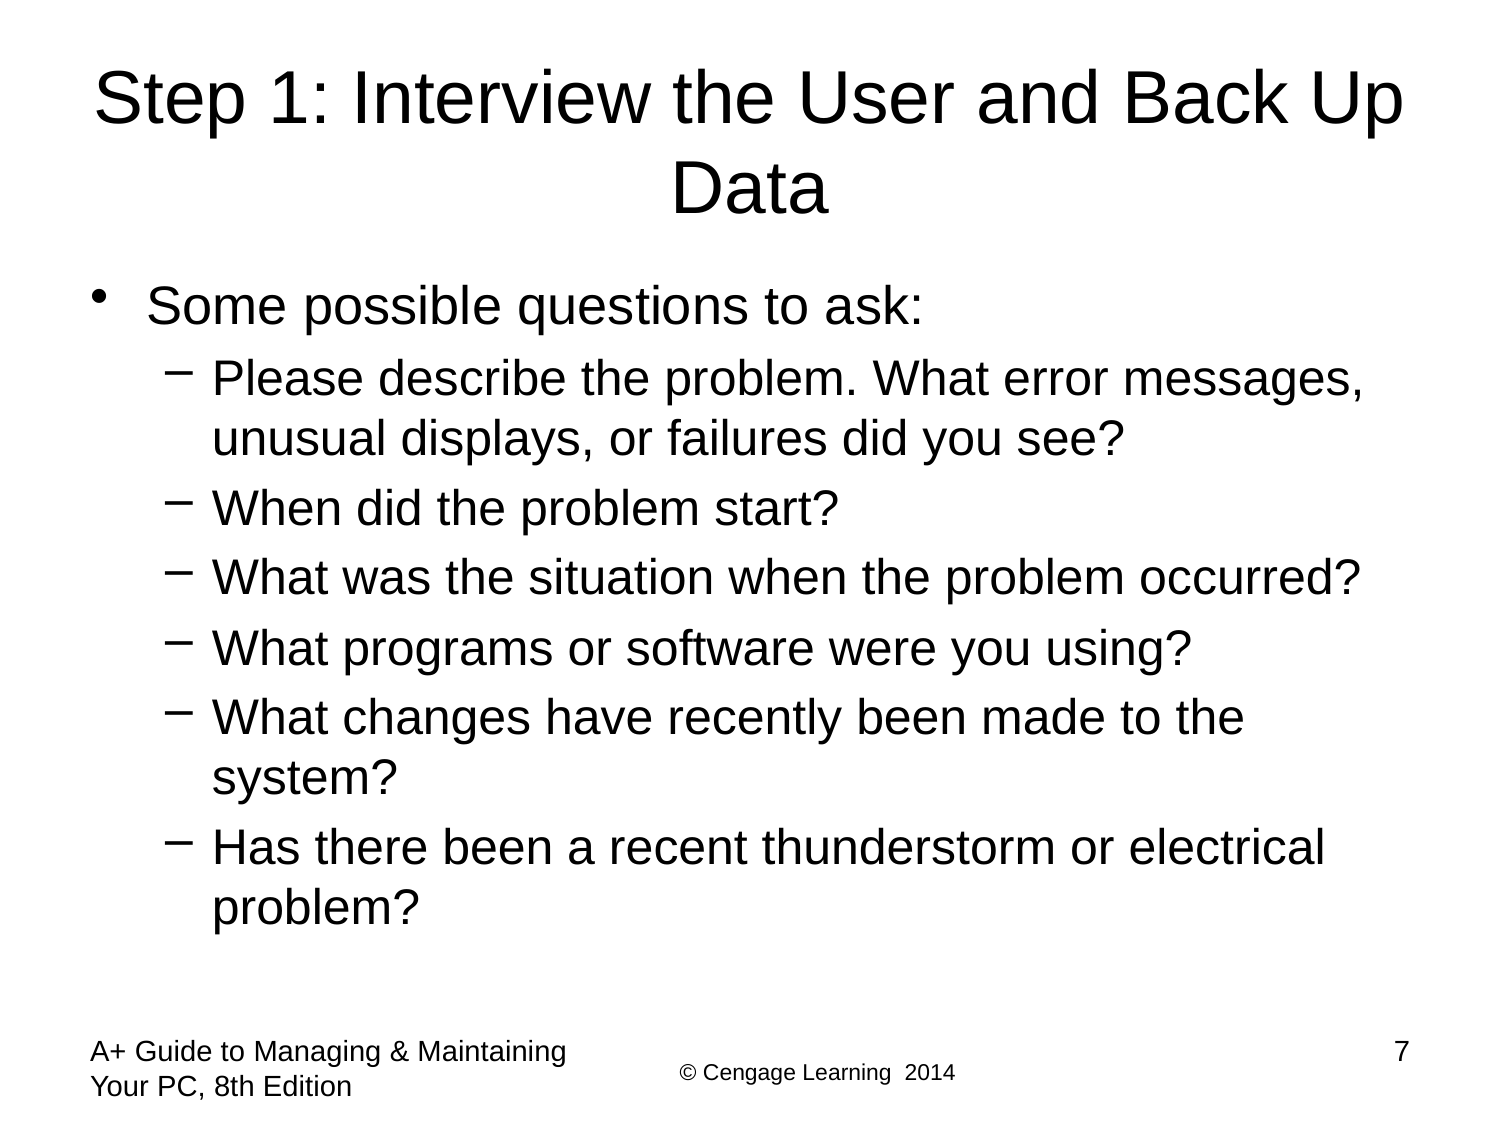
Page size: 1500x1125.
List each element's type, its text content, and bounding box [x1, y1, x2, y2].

footer A+ Guide to Managing & Maintaining Your PC, 8th Edition [74, 1024, 626, 1103]
title Step 1: Interview the User and Back Up Data [75, 45, 1425, 233]
slide_number 7 [1074, 1024, 1426, 1103]
list Some possible questions to ask: Please describe the problem. What error messages, unusual displays, or failures did you see? When did the problem start? What was the situation when the problem occurred? What programs or software were you using? What changes have recently been made to the system? Has there been a recent thunderstorm or electrical problem? [75, 262, 1425, 1005]
